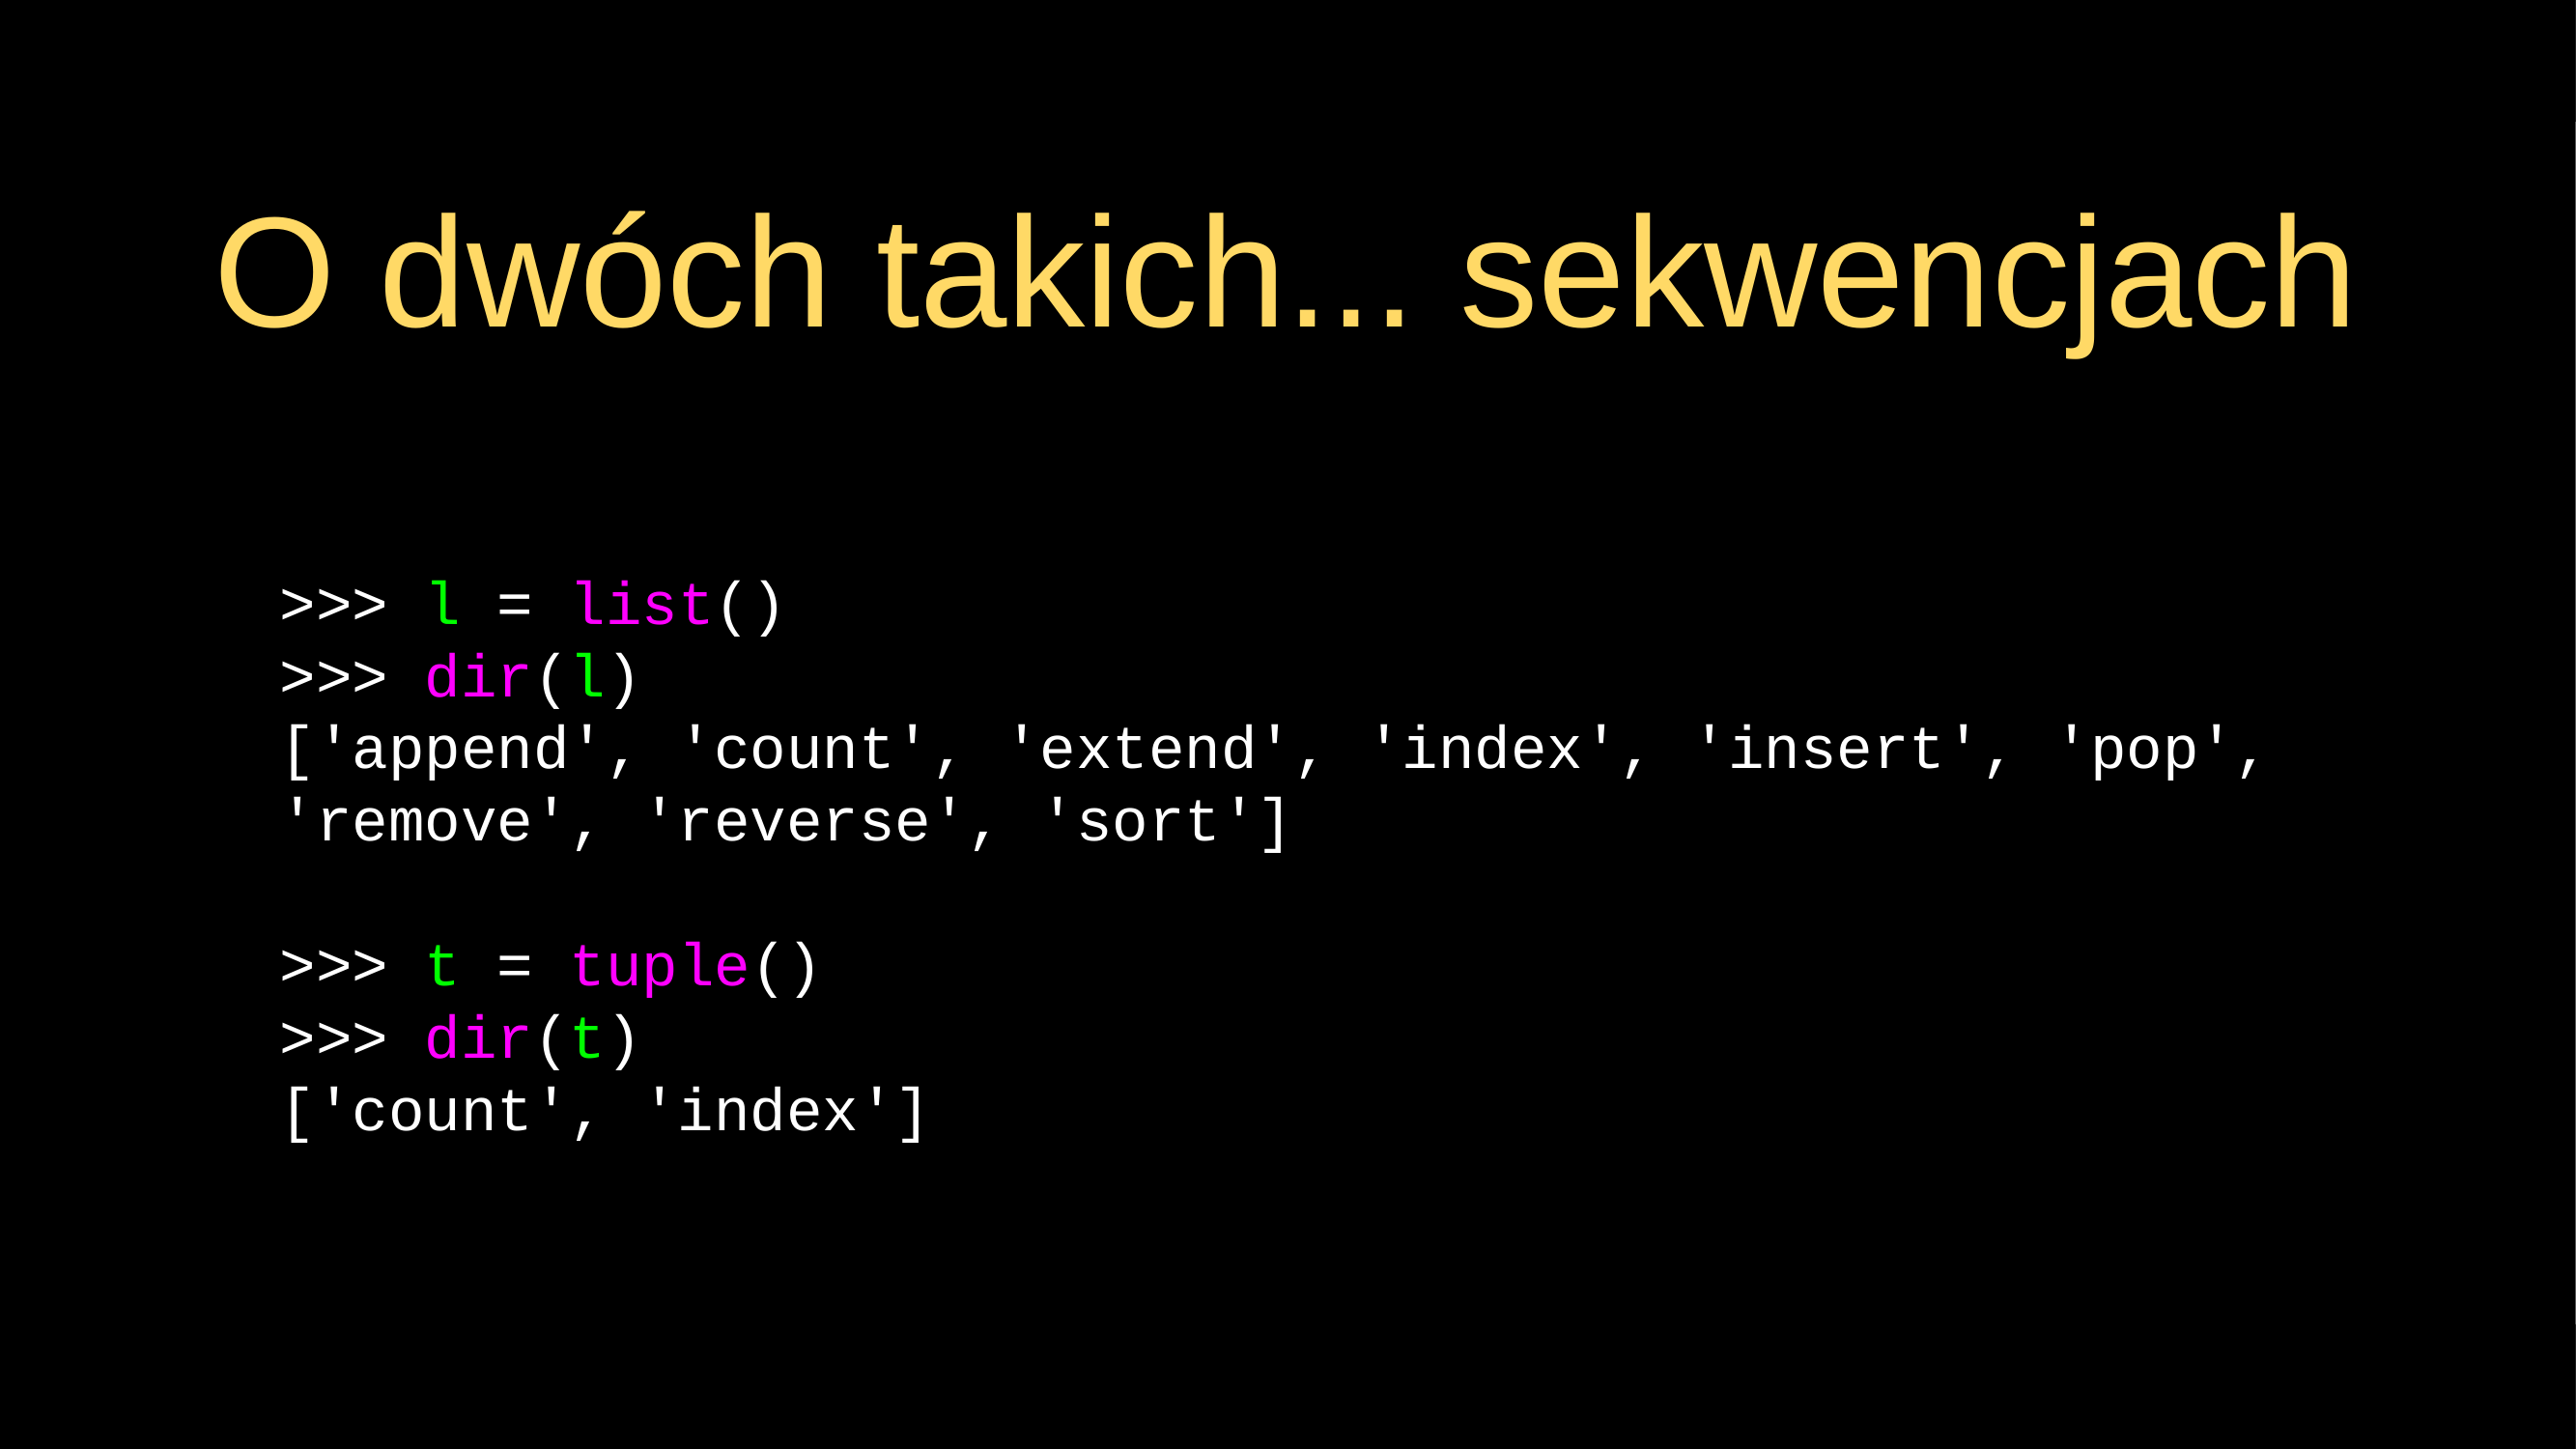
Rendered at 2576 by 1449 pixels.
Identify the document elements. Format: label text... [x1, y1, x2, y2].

title O dwóch takich... sekwencjach [183, 125, 2391, 403]
text_box >>> l = list() >>> dir(l) ['append', 'count', 'extend', 'index', 'insert', 'pop', 'remove', 'reverse', 'sort'] >>> t = tuple() >>> dir(t) ['count', 'index'] [279, 547, 2294, 1159]
